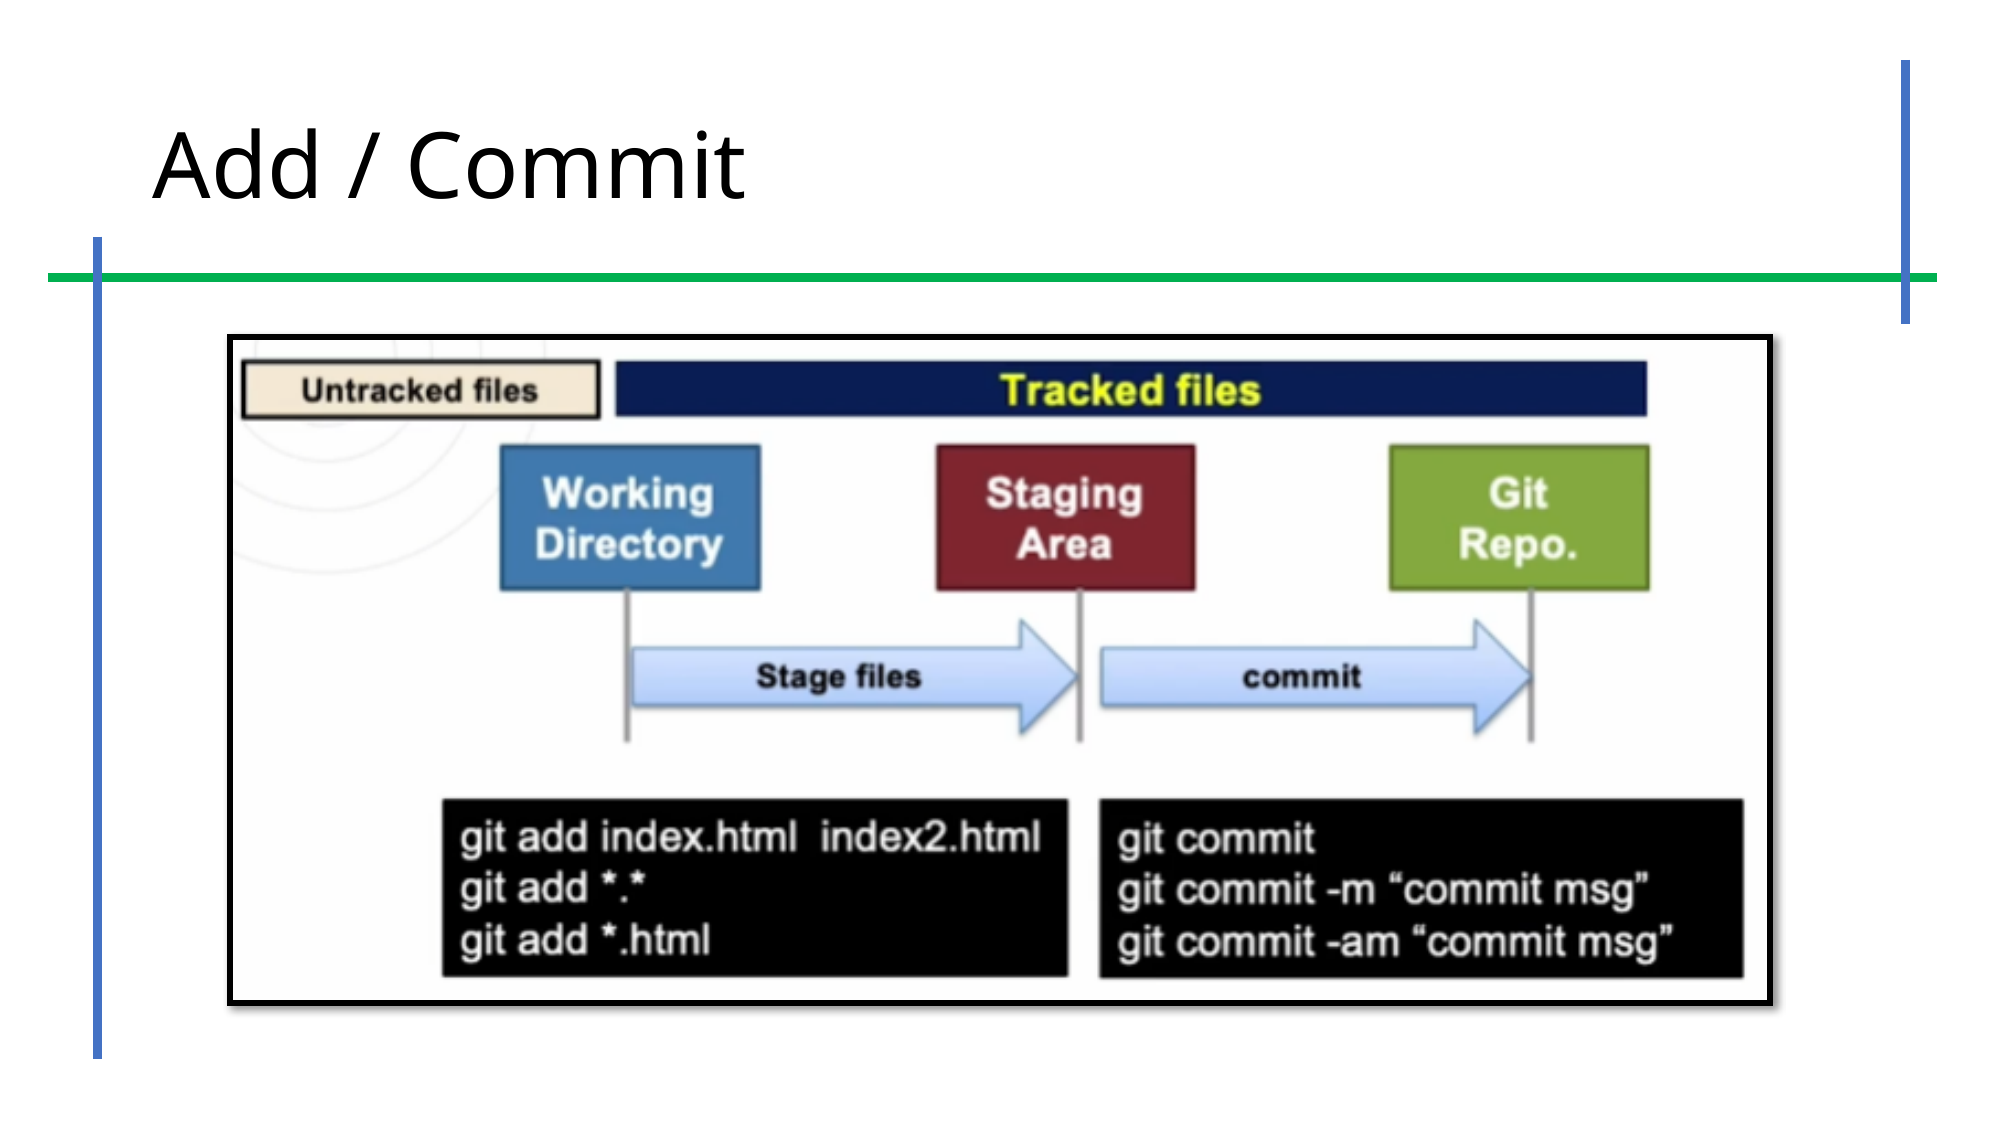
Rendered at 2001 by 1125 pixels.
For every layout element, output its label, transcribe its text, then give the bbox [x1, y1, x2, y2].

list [233, 340, 1767, 1000]
title Add / Commit [137, 59, 1863, 273]
